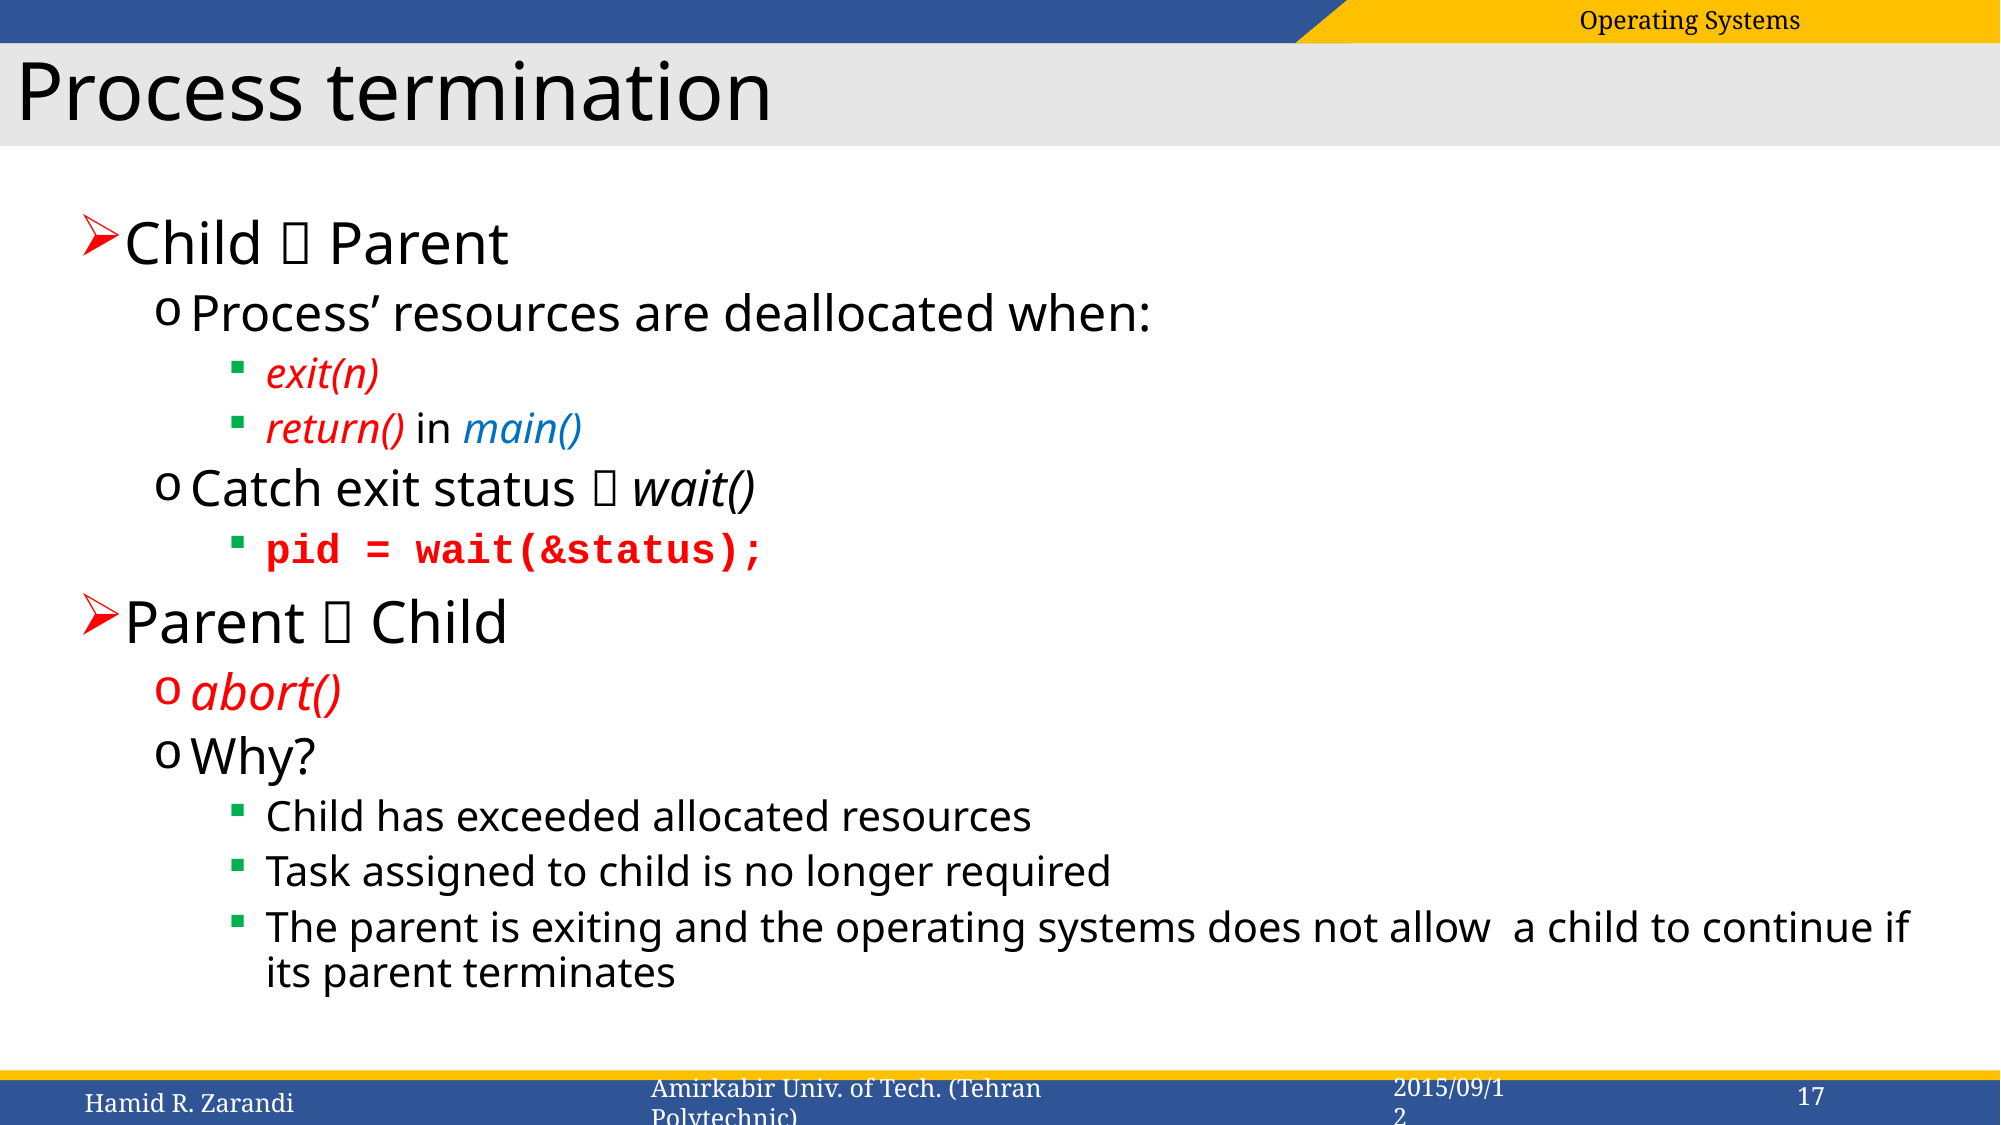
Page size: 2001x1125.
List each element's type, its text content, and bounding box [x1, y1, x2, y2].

list Child  Parent Process’ resources are deallocated when: exit(n) return() in main() Catch exit status  wait() pid = wait(&status); Parent  Child abort() Why? Child has exceeded allocated resources Task assigned to child is no longer required The parent is exiting and the operating systems does not allow a child to continue if its parent terminates [63, 207, 1937, 1014]
title Process termination [0, 43, 2000, 146]
